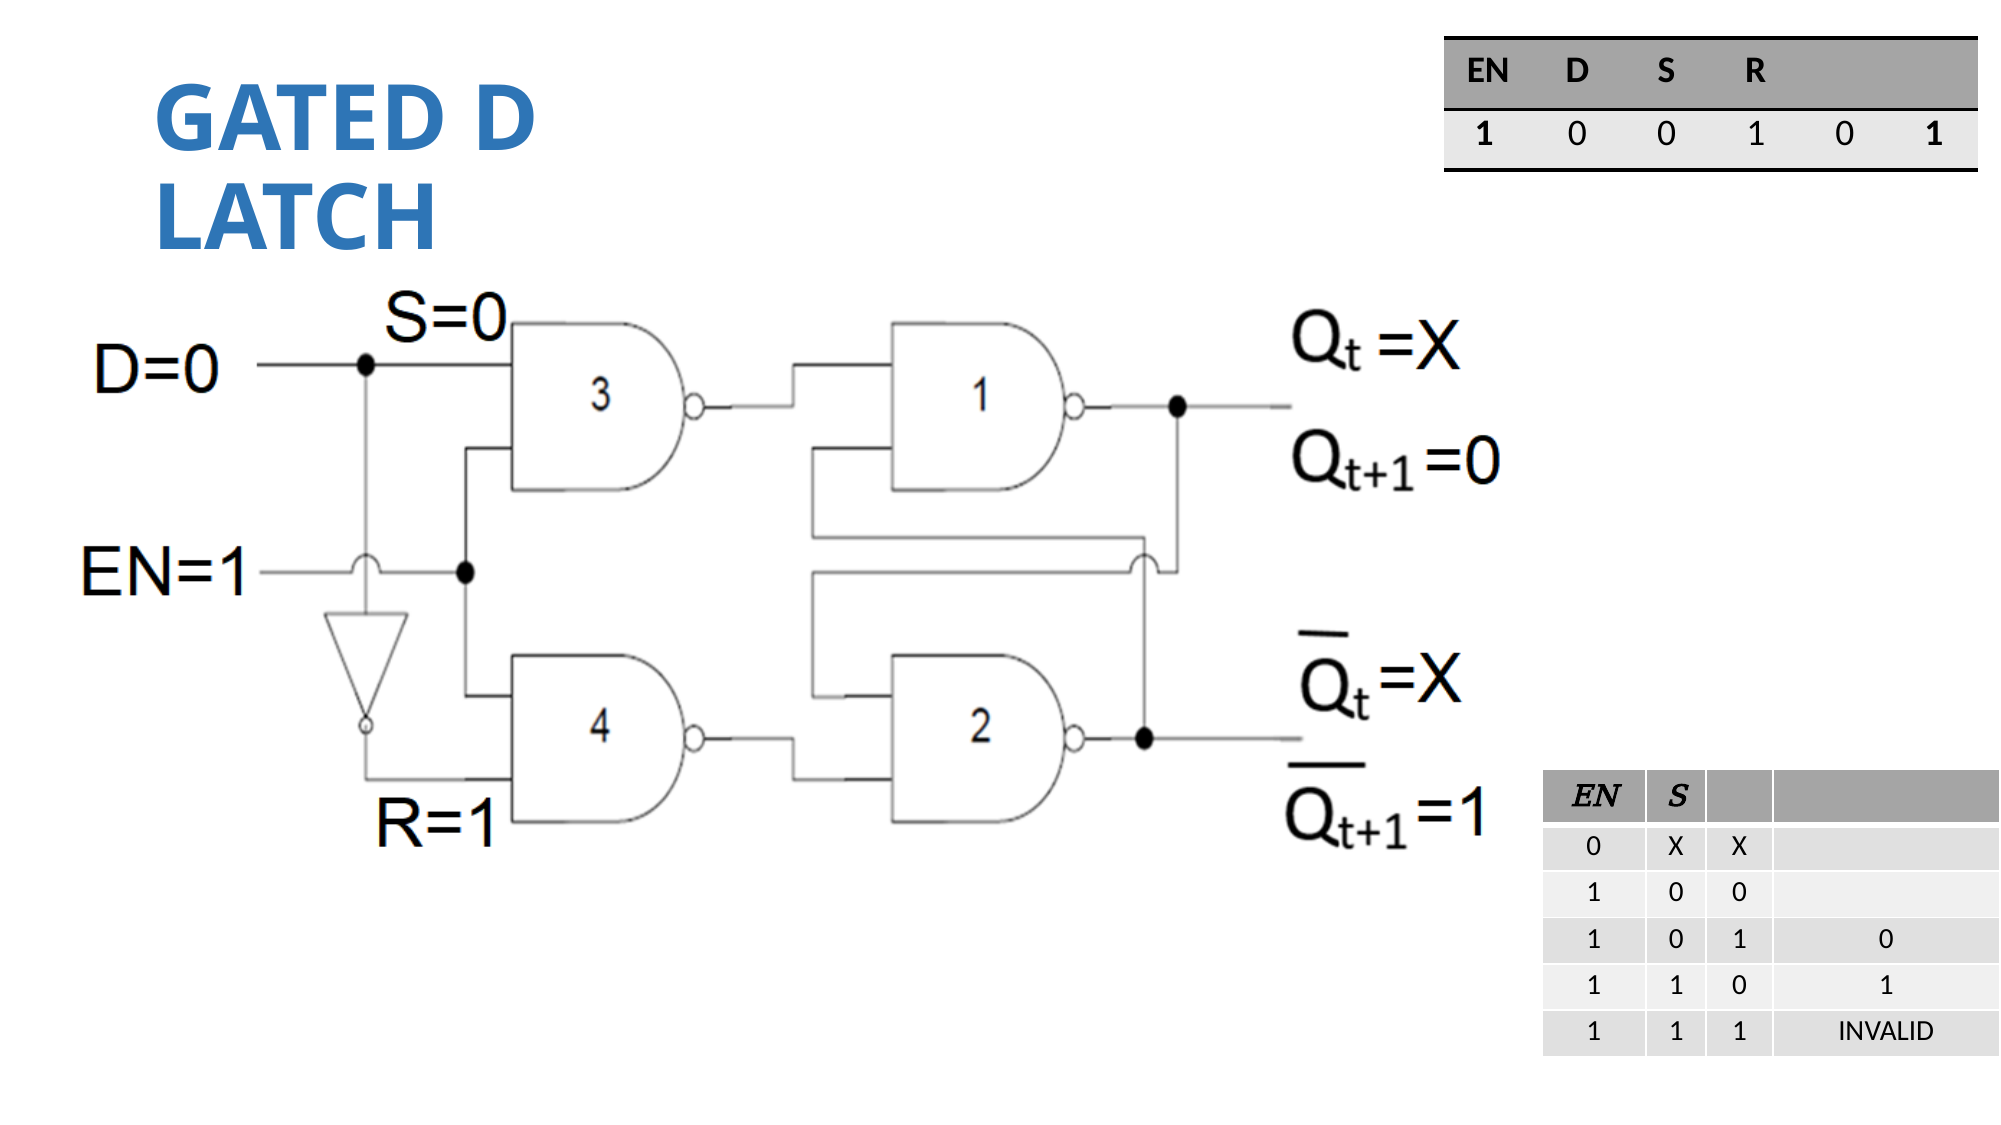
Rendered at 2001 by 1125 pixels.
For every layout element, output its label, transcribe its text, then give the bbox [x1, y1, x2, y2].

title GATED D LATCH [137, 61, 838, 279]
picture [80, 279, 1519, 861]
